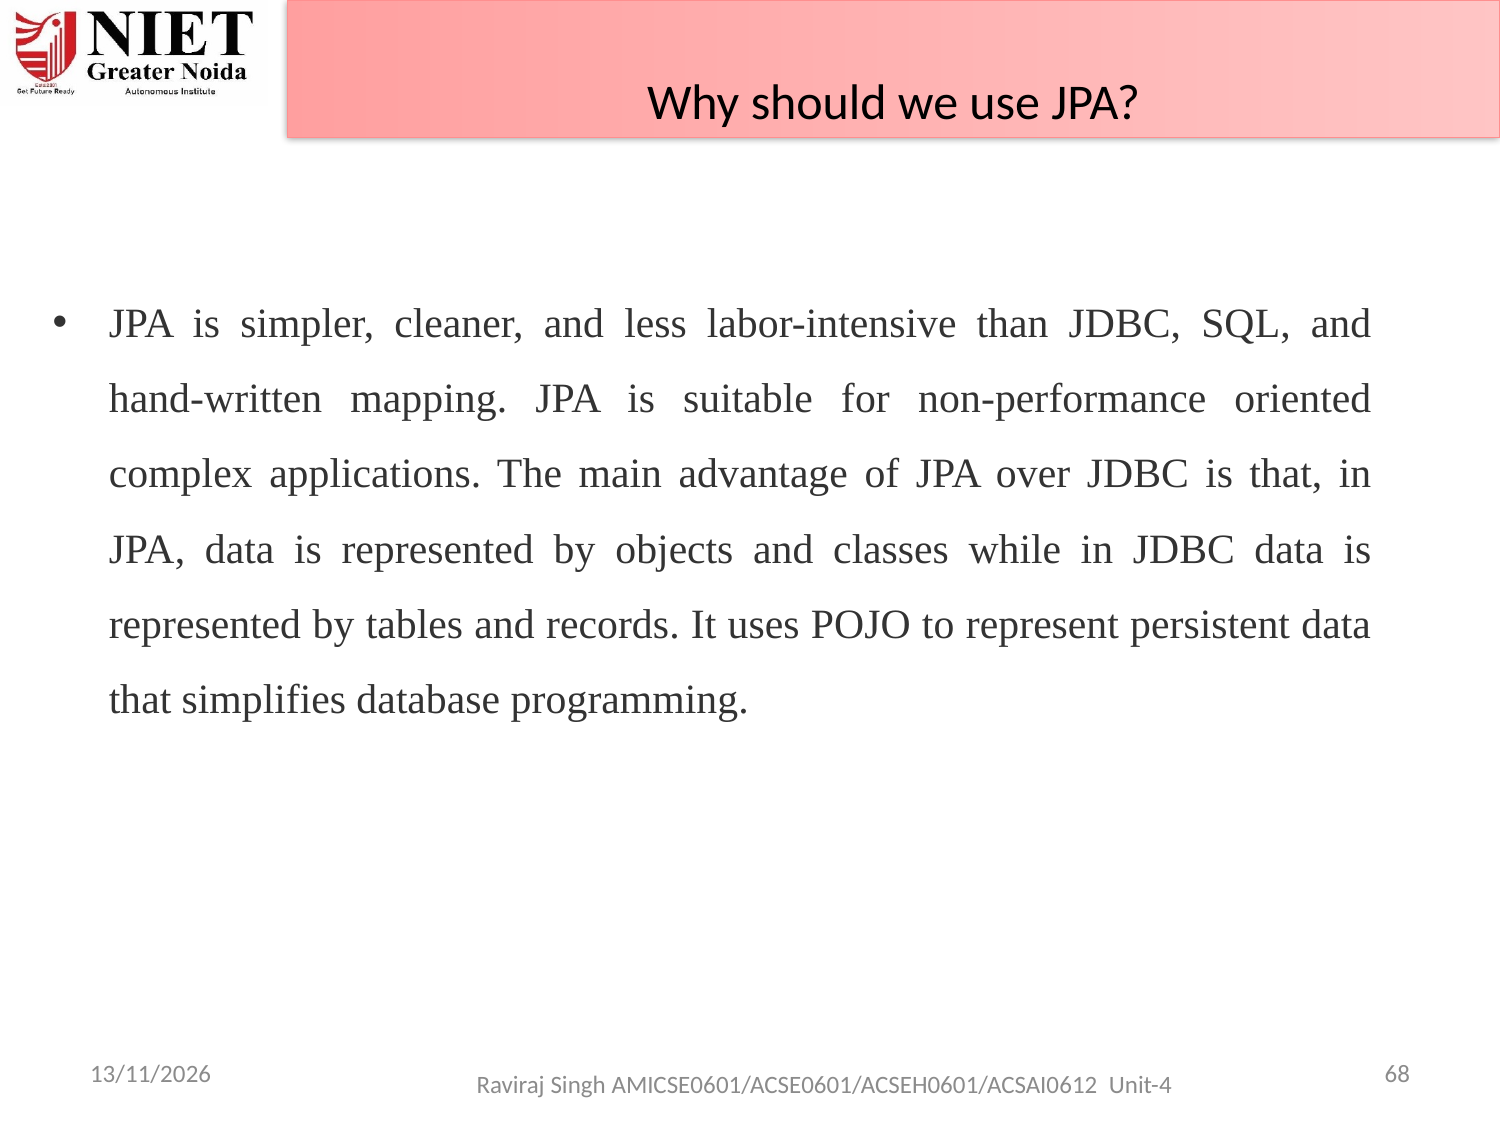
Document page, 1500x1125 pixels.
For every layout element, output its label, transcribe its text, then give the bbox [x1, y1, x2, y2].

list JPA is simpler, cleaner, and less labor-intensive than JDBC, SQL, and hand-written mapping. JPA is suitable for non-performance oriented complex applications. The main advantage of JPA over JDBC is that, in JPA, data is represented by objects and classes while in JDBC data is represented by tables and records. It uses POJO to represent persistent data that simplifies database programming. [37, 174, 1388, 918]
text_box Why should we use JPA? [287, 0, 1500, 138]
slide_number 68 [1238, 1042, 1425, 1103]
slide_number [75, 1042, 412, 1103]
picture [0, 0, 269, 106]
footer Raviraj Singh AMICSE0601/ACSE0601/ACSEH0601/ACSAI0612 Unit-4 [412, 1042, 1238, 1125]
